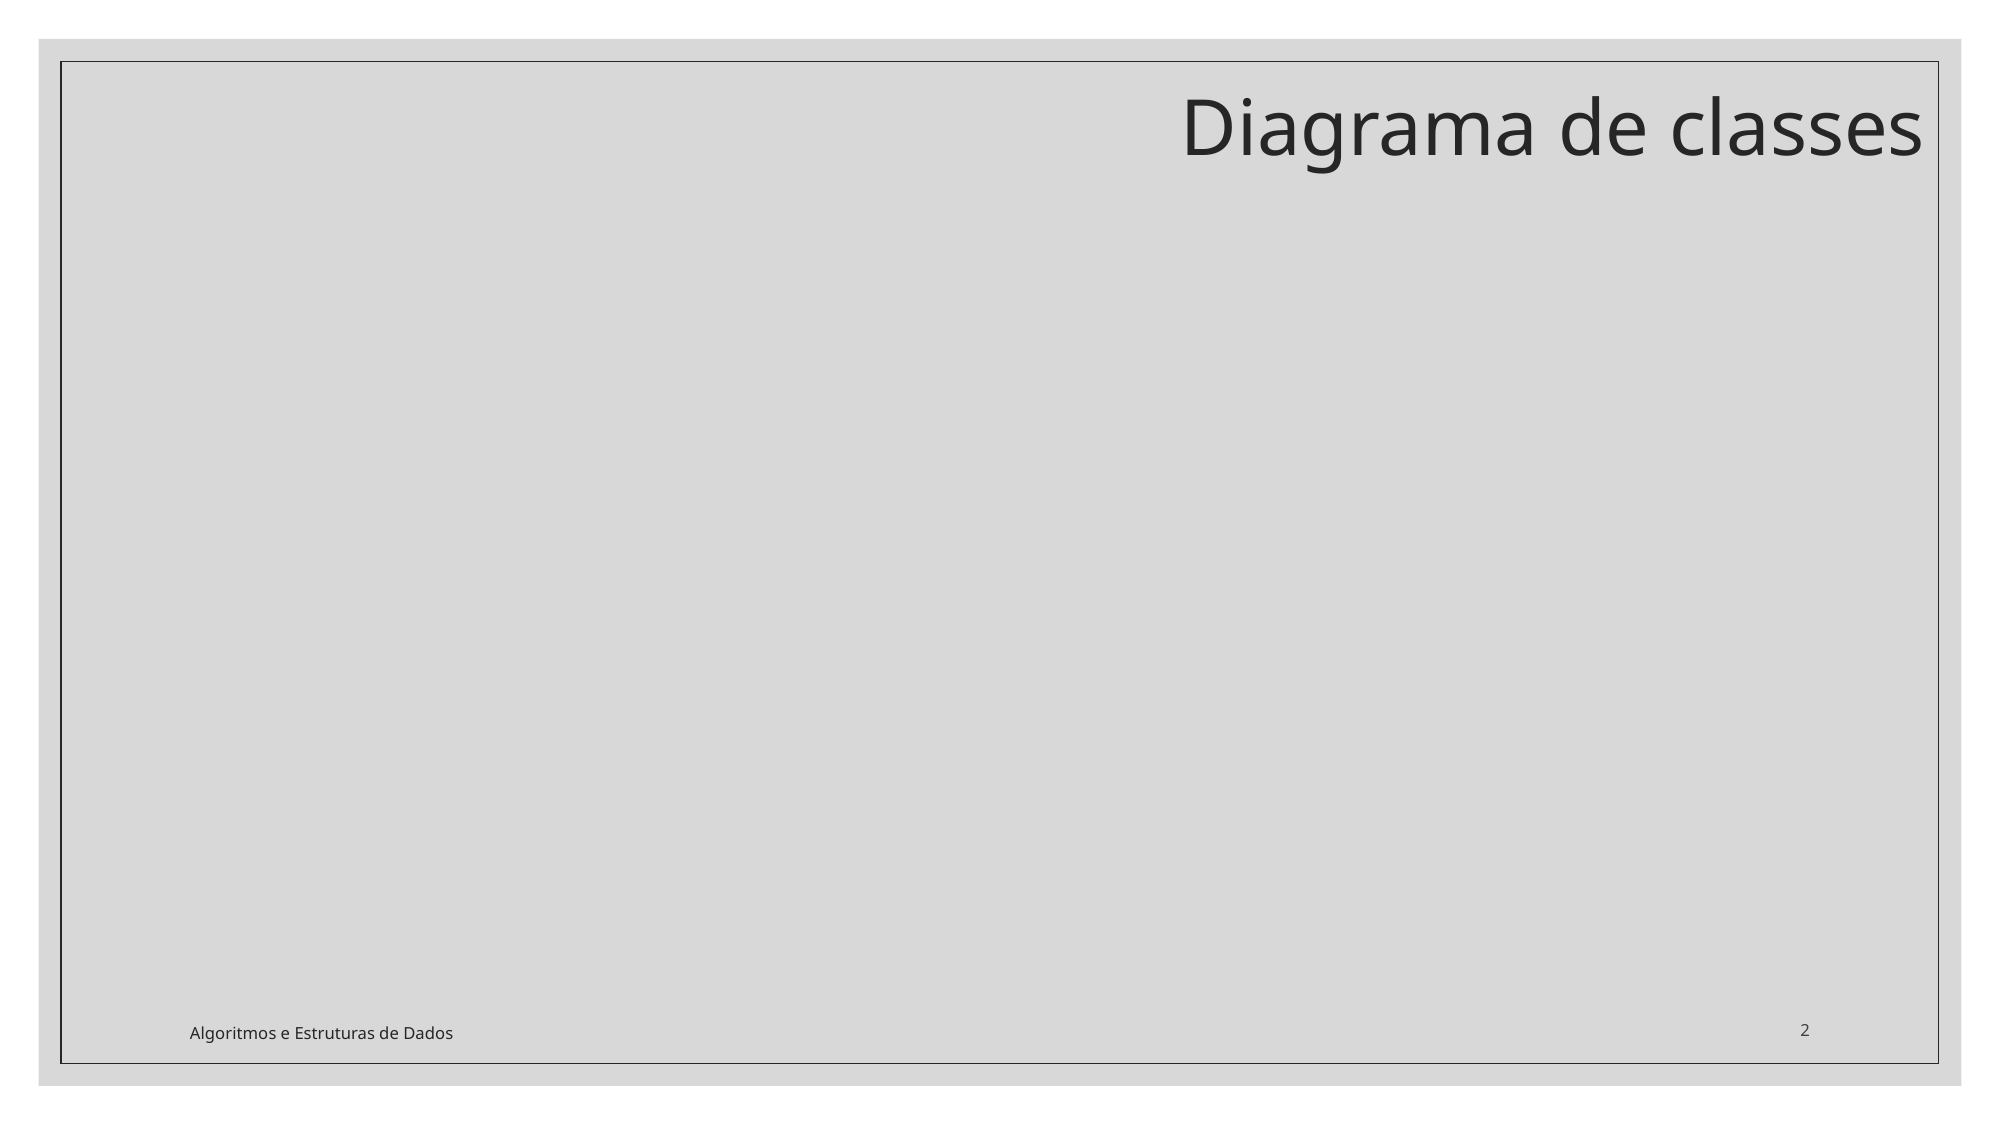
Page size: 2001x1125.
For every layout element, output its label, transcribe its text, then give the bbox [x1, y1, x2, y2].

title Diagrama de classes [1137, 80, 1970, 180]
picture [0, 0, 2001, 1125]
slide_number 2 [1687, 990, 1825, 1050]
footer Algoritmos e Estruturas de Dados [174, 990, 1130, 1050]
